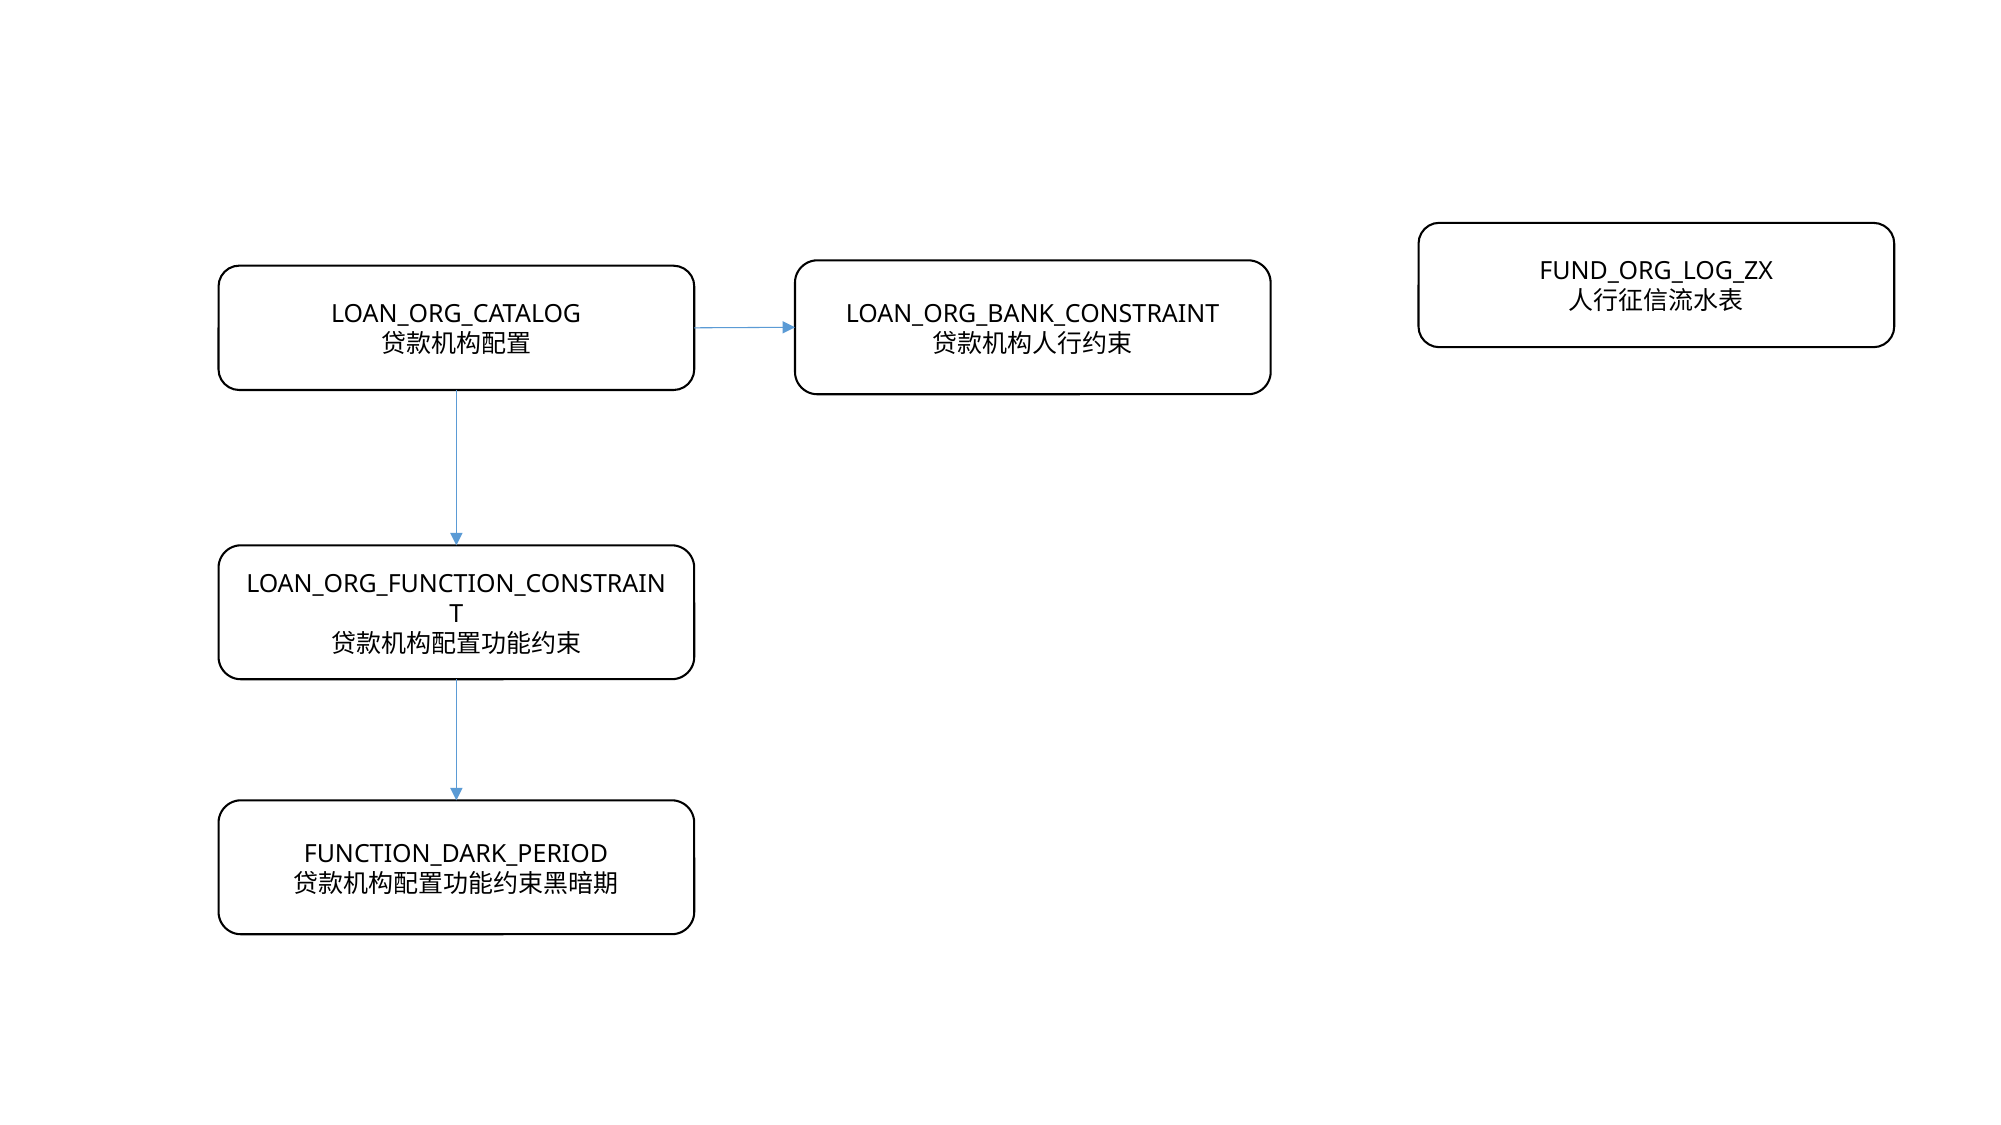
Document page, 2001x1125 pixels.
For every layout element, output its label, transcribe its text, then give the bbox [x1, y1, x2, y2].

text_box LOAN_ORG_FUNCTION_CONSTRAINT 贷款机构配置功能约束 [217, 544, 696, 681]
text_box LOAN_ORG_CATALOG 贷款机构配置 [217, 264, 696, 392]
text_box LOAN_ORG_BANK_CONSTRAINT 贷款机构人行约束 [793, 259, 1272, 396]
text_box FUNCTION_DARK_PERIOD 贷款机构配置功能约束黑暗期 [217, 799, 696, 936]
text_box FUND_ORG_LOG_ZX 人行征信流水表 [1417, 221, 1896, 349]
